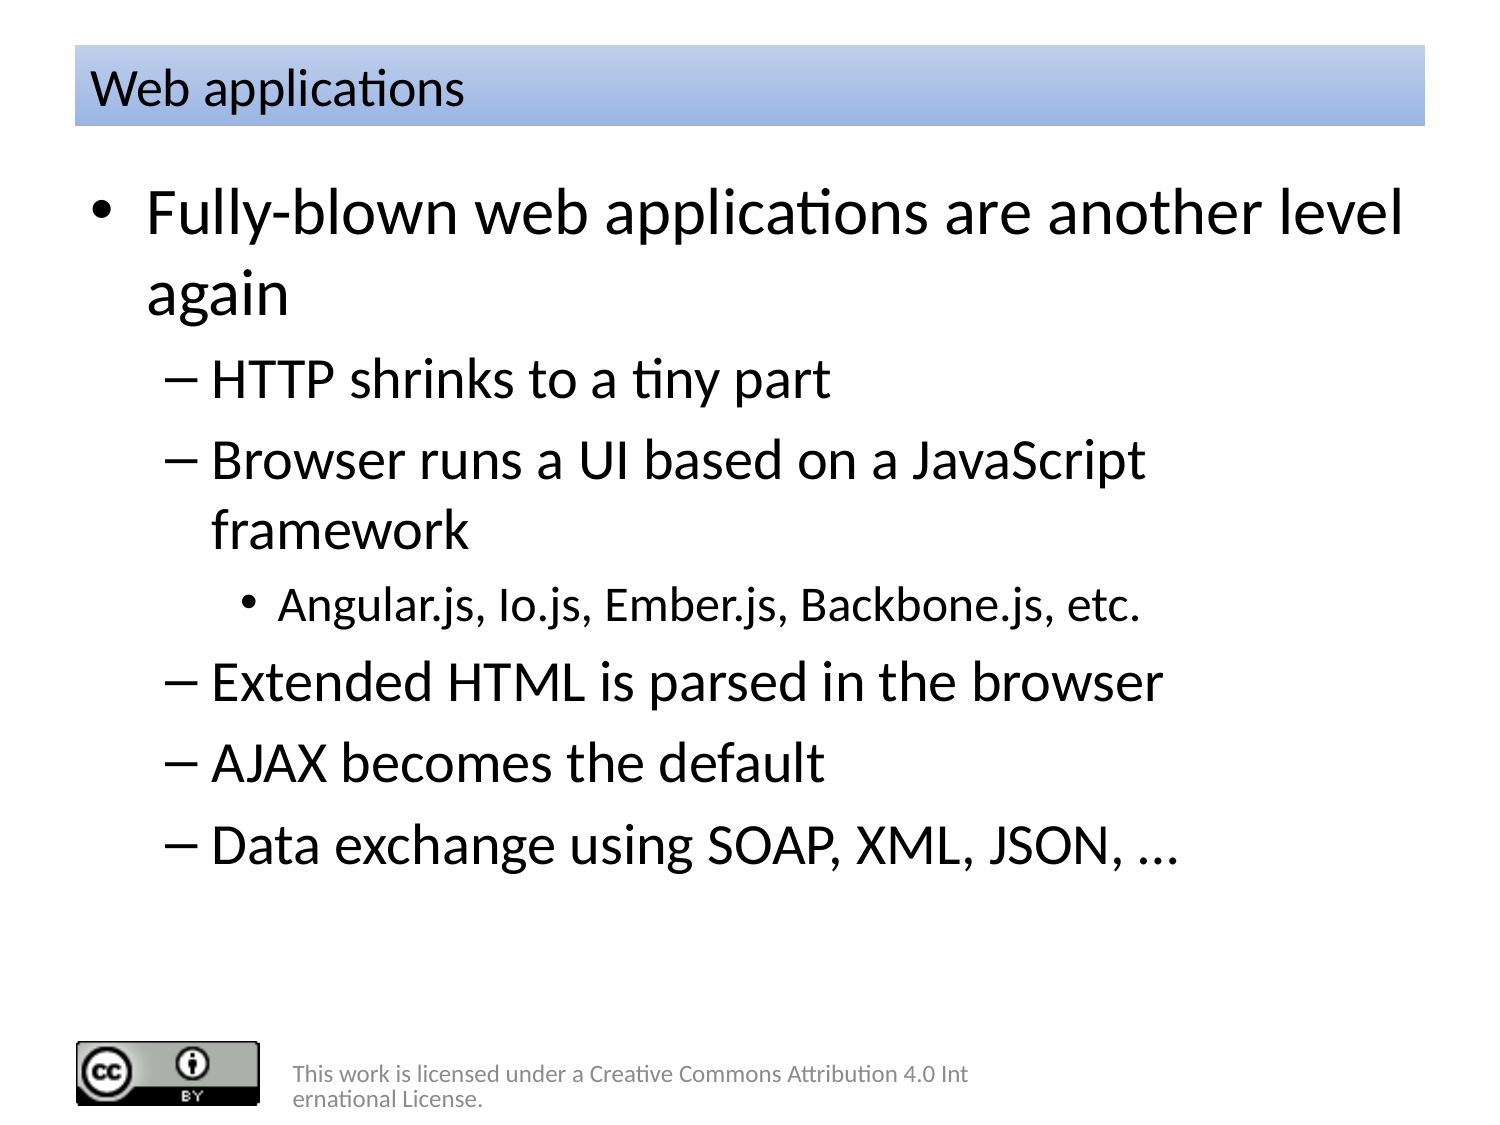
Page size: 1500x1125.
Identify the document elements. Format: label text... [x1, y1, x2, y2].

title Web applications [75, 45, 1425, 126]
footer This work is licensed under a Creative Commons Attribution 4.0 International License. [277, 1042, 988, 1103]
list Fully-blown web applications are another level again HTTP shrinks to a tiny part Browser runs a UI based on a JavaScript framework Angular.js, Io.js, Ember.js, Backbone.js, etc. Extended HTML is parsed in the browser AJAX becomes the default Data exchange using SOAP, XML, JSON, … [75, 160, 1425, 1005]
picture [76, 1041, 260, 1106]
